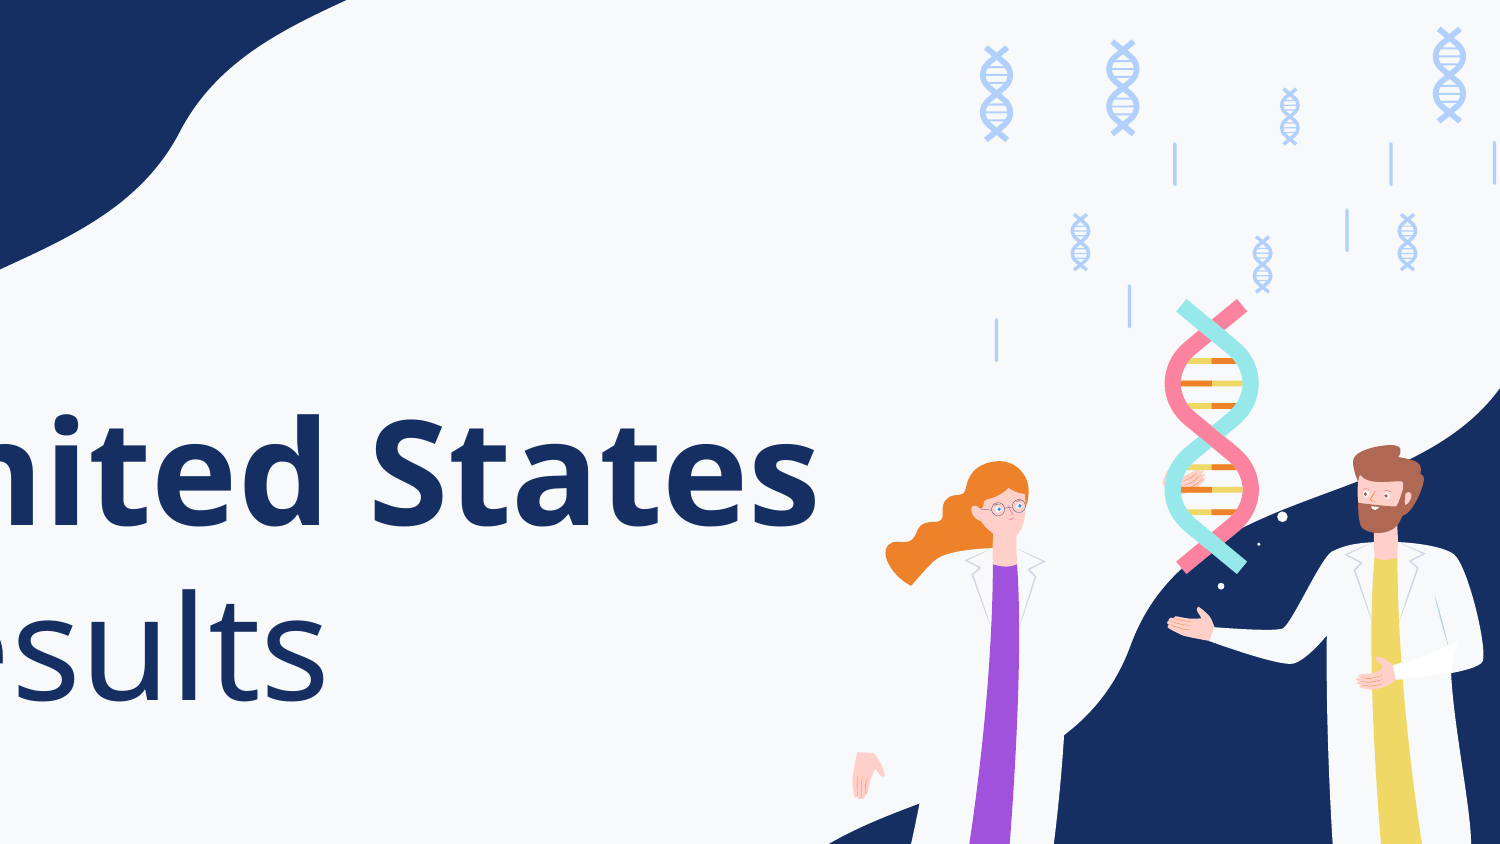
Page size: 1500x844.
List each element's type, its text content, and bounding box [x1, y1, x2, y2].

title United States Results [0, 347, 847, 763]
text_box [1492, 388, 1500, 844]
text_box [1070, 213, 1091, 272]
text_box [1252, 235, 1273, 294]
text_box [1127, 284, 1132, 297]
text_box [1345, 208, 1349, 253]
text_box [1106, 39, 1140, 137]
text_box [1279, 87, 1300, 146]
text_box [979, 45, 1014, 143]
text_box [828, 834, 847, 844]
text_box [1173, 142, 1177, 186]
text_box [852, 298, 1488, 844]
